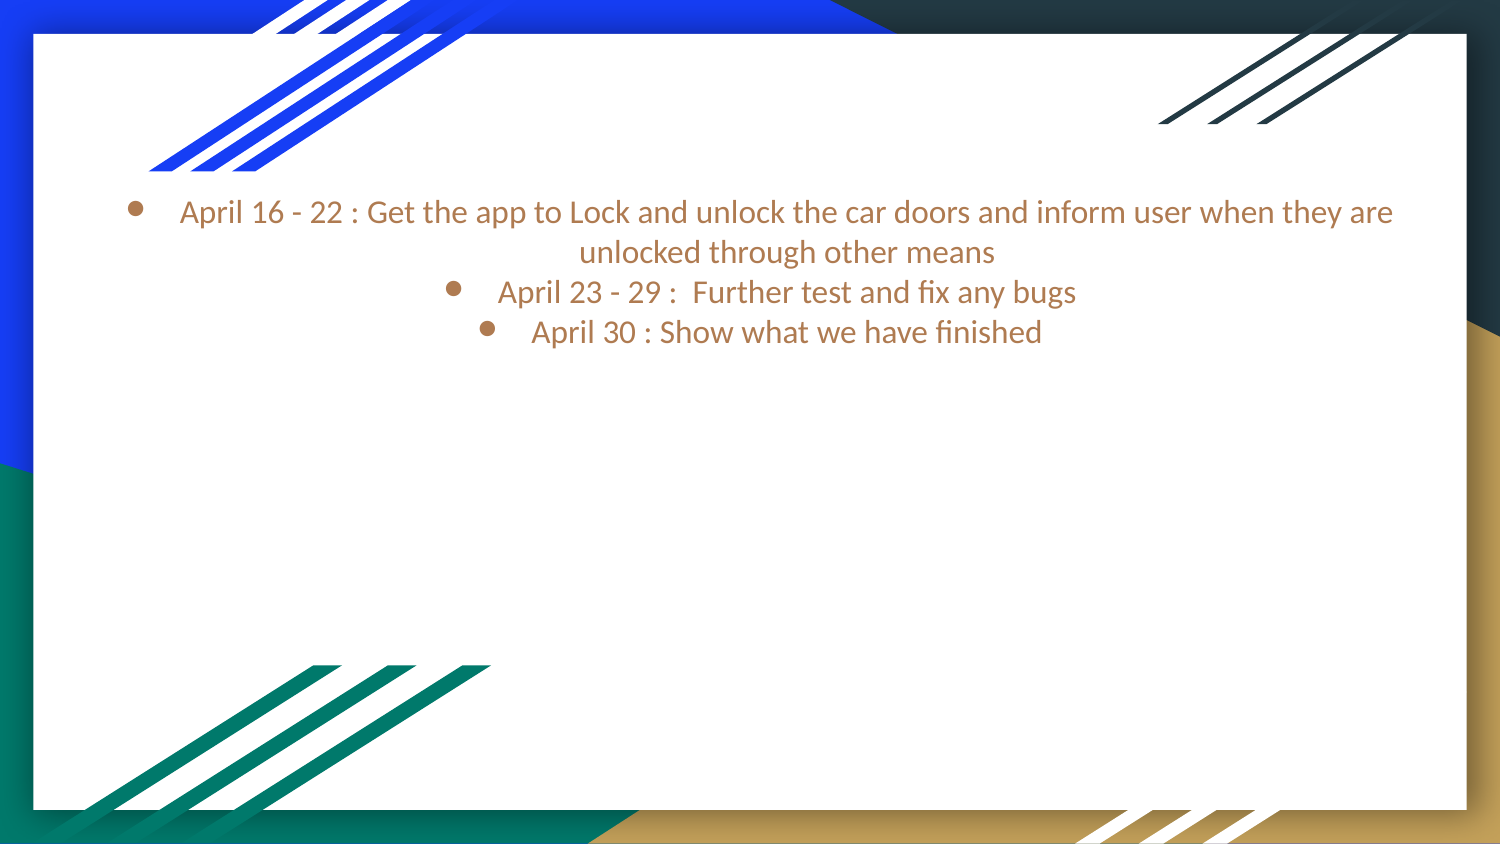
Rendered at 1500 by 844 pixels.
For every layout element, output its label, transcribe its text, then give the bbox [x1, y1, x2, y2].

subtitle April 16 - 22 : Get the app to Lock and unlock the car doors and inform user when they are unlocked through other means April 23 - 29 : Further test and fix any bugs April 30 : Show what we have finished [84, 175, 1416, 409]
